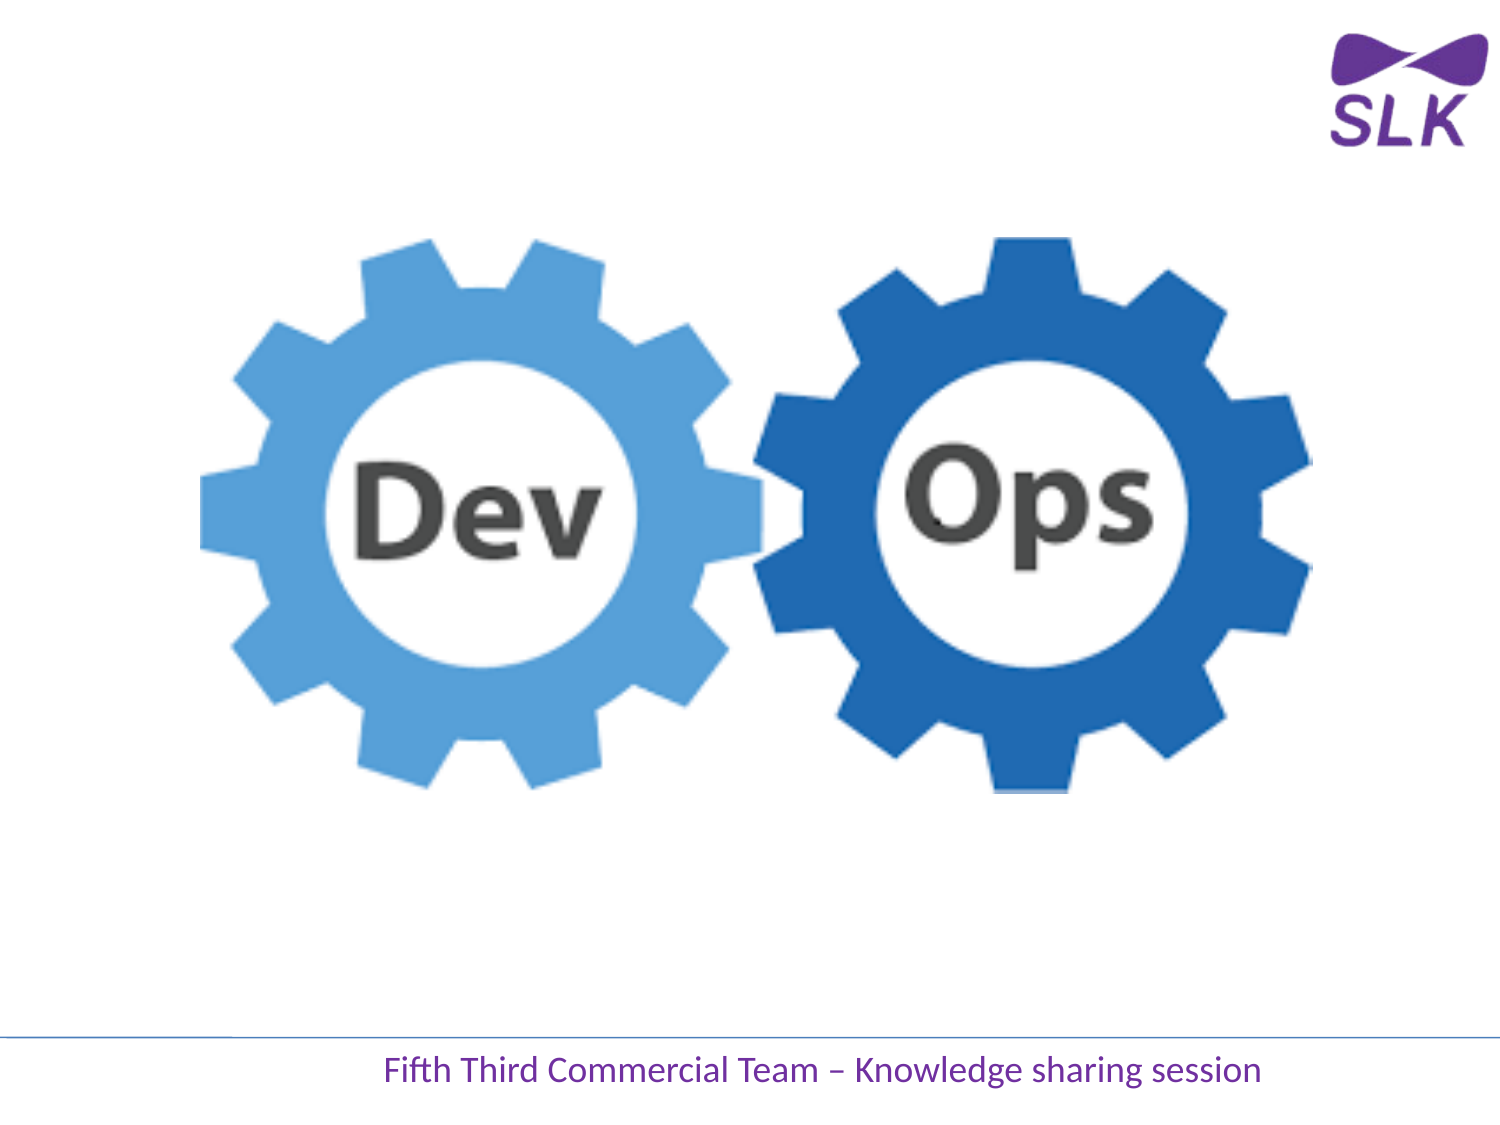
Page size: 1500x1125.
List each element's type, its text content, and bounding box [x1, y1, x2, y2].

text_box Fifth Third Commercial Team – Knowledge sharing session [368, 1047, 1279, 1098]
picture [199, 237, 1313, 794]
picture [1315, 24, 1500, 152]
